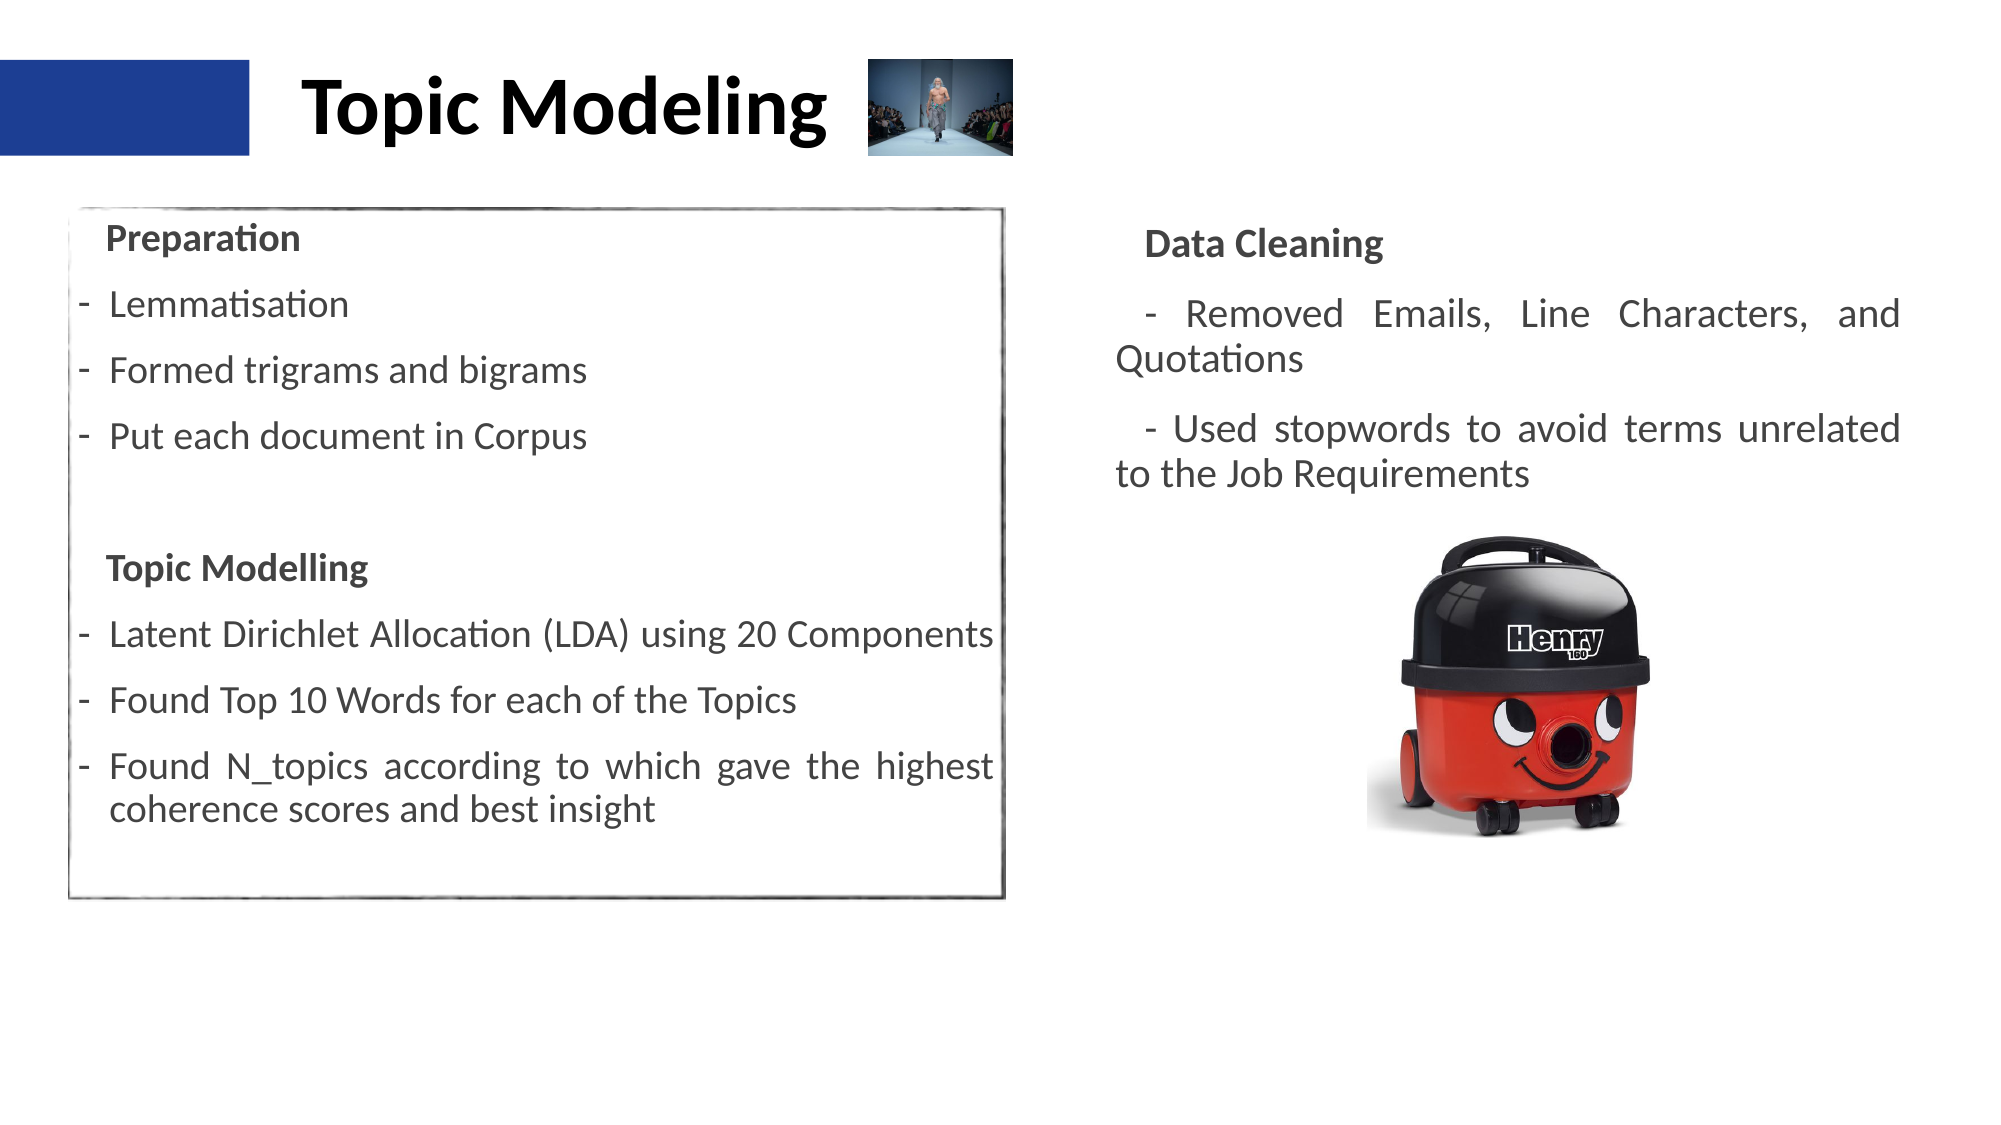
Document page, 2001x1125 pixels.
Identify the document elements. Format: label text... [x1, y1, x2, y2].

picture [867, 59, 1013, 156]
text_box [0, 59, 250, 156]
picture [1338, 536, 1679, 838]
title Topic Modeling [293, 28, 1887, 188]
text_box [67, 206, 1006, 902]
list Data Cleaning - Removed Emails, Line Characters, and Quotations - Used stopwords to avoid terms unrelated to the Job Requirements [1107, 213, 1910, 877]
